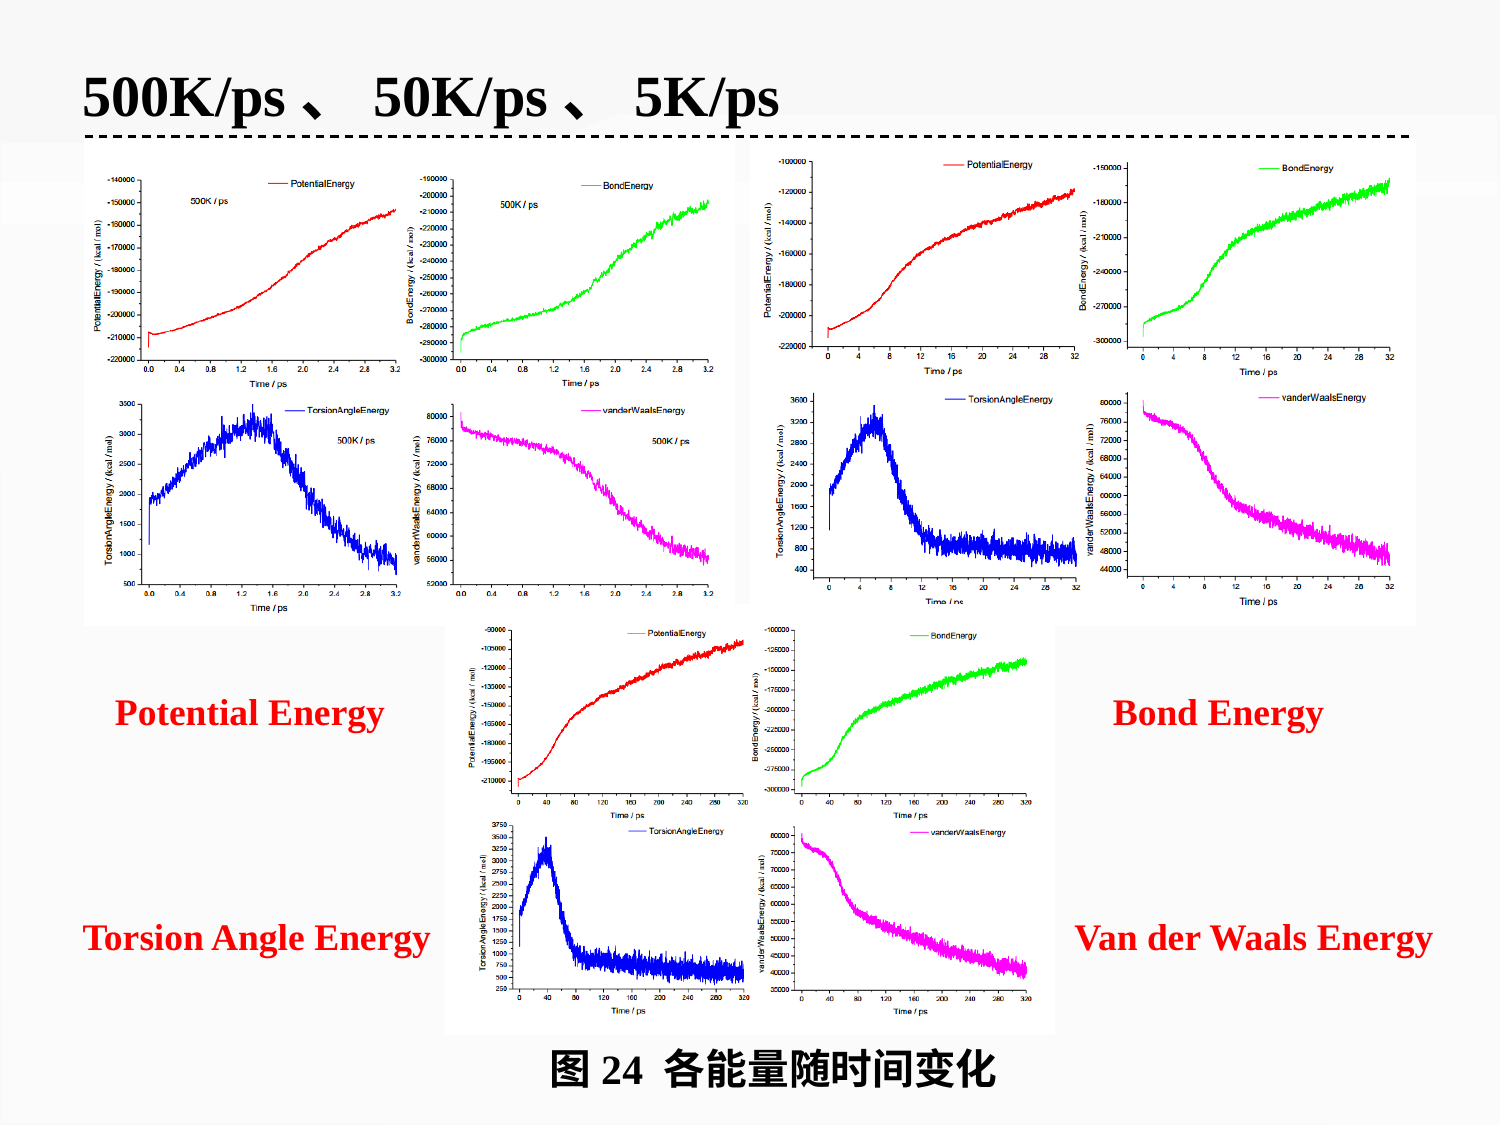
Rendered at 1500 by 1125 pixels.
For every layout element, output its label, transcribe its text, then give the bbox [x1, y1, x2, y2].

text_box Potential Energy [100, 680, 432, 741]
text_box Van der Waals Energy [1059, 905, 1483, 965]
text_box Bond Energy [1098, 680, 1370, 741]
text_box 图24 各能量随时间变化 [534, 1045, 1013, 1100]
text_box 500K/ps、50K/ps、5K/ps [67, 50, 1057, 136]
text_box Torsion Angle Energy [67, 905, 439, 965]
picture [84, 139, 1416, 1036]
